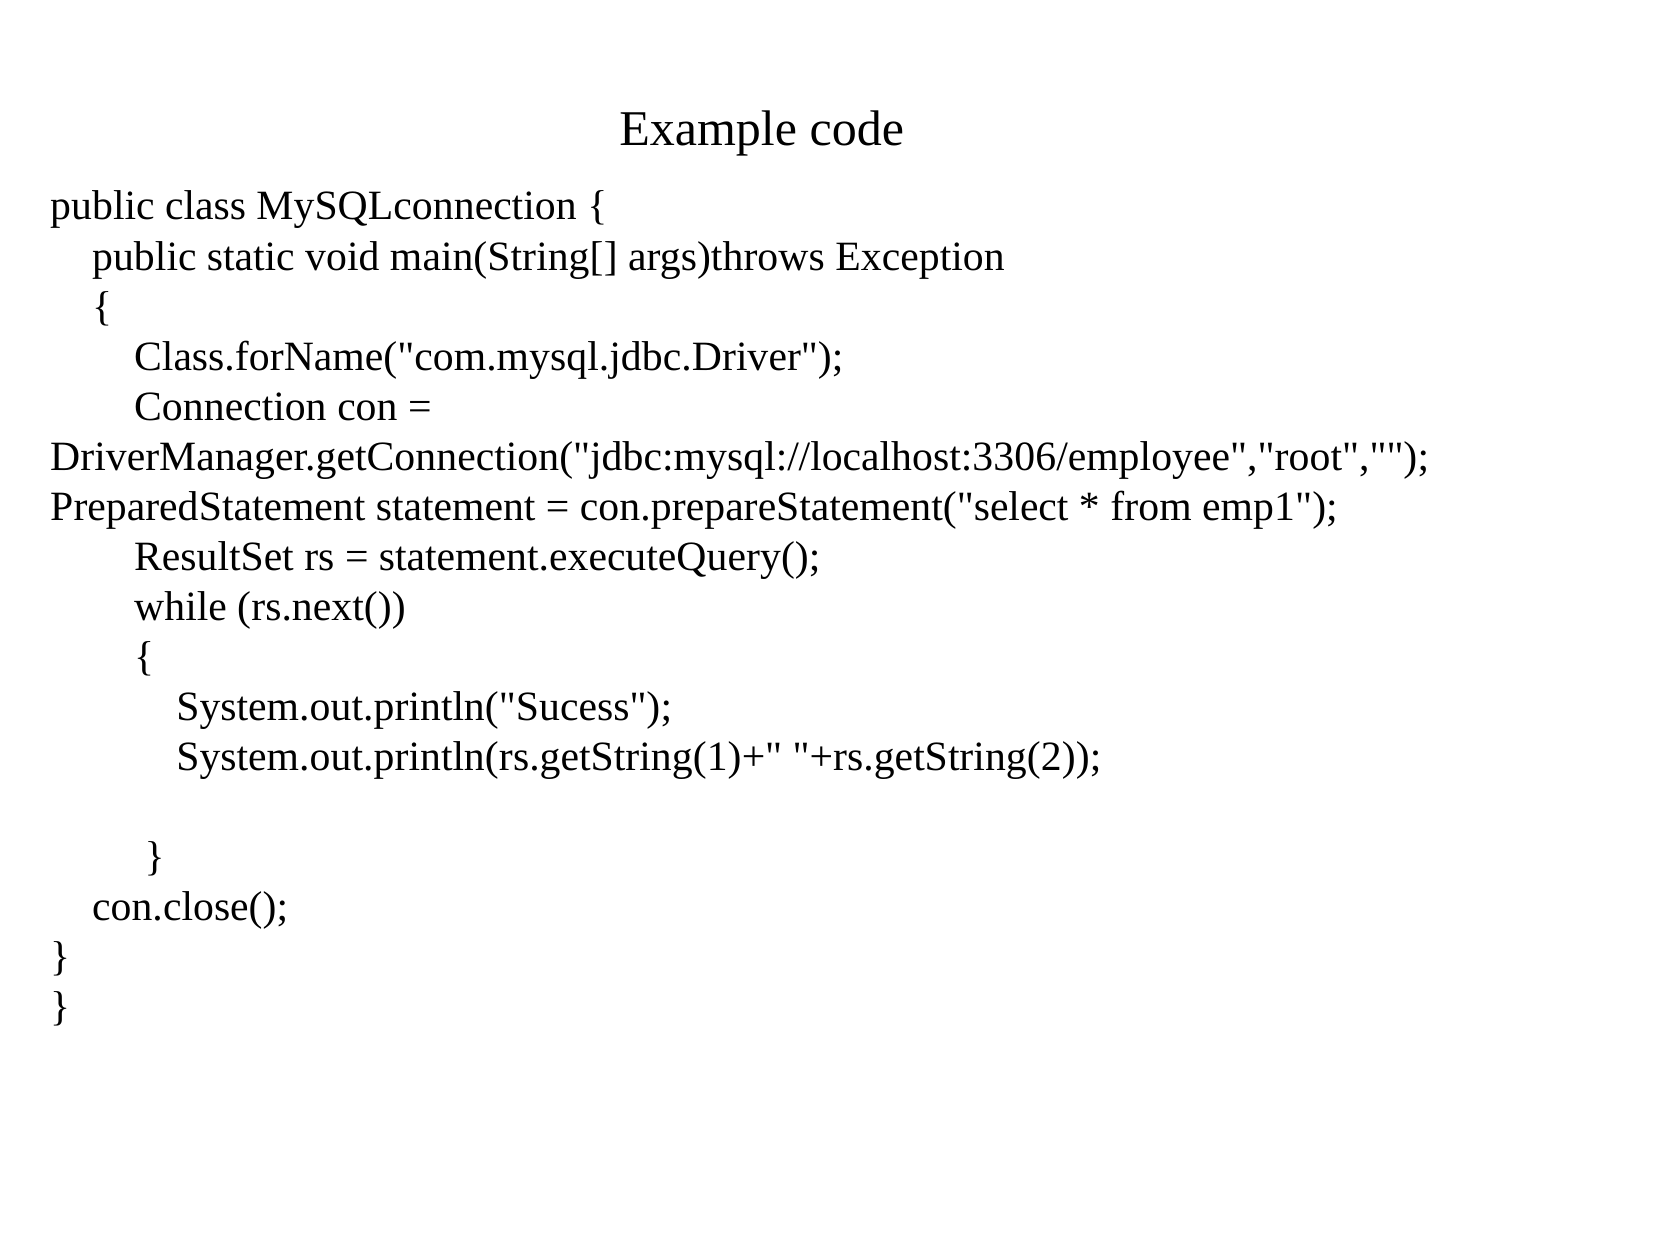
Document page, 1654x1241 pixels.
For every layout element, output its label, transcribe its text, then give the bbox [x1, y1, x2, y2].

text_box public class MySQLconnection { public static void main(String[] args)throws Exception { Class.forName("com.mysql.jdbc.Driver"); Connection con = DriverManager.getConnection("jdbc:mysql://localhost:3306/employee","root",""); PreparedStatement statement = con.prepareStatement("select * from emp1"); ResultSet rs = statement.executeQuery(); while (rs.next()) { System.out.println("Sucess"); System.out.println(rs.getString(1)+" "+rs.getString(2)); } con.close(); } } [35, 171, 1619, 1087]
text_box Example code [307, 88, 1217, 164]
